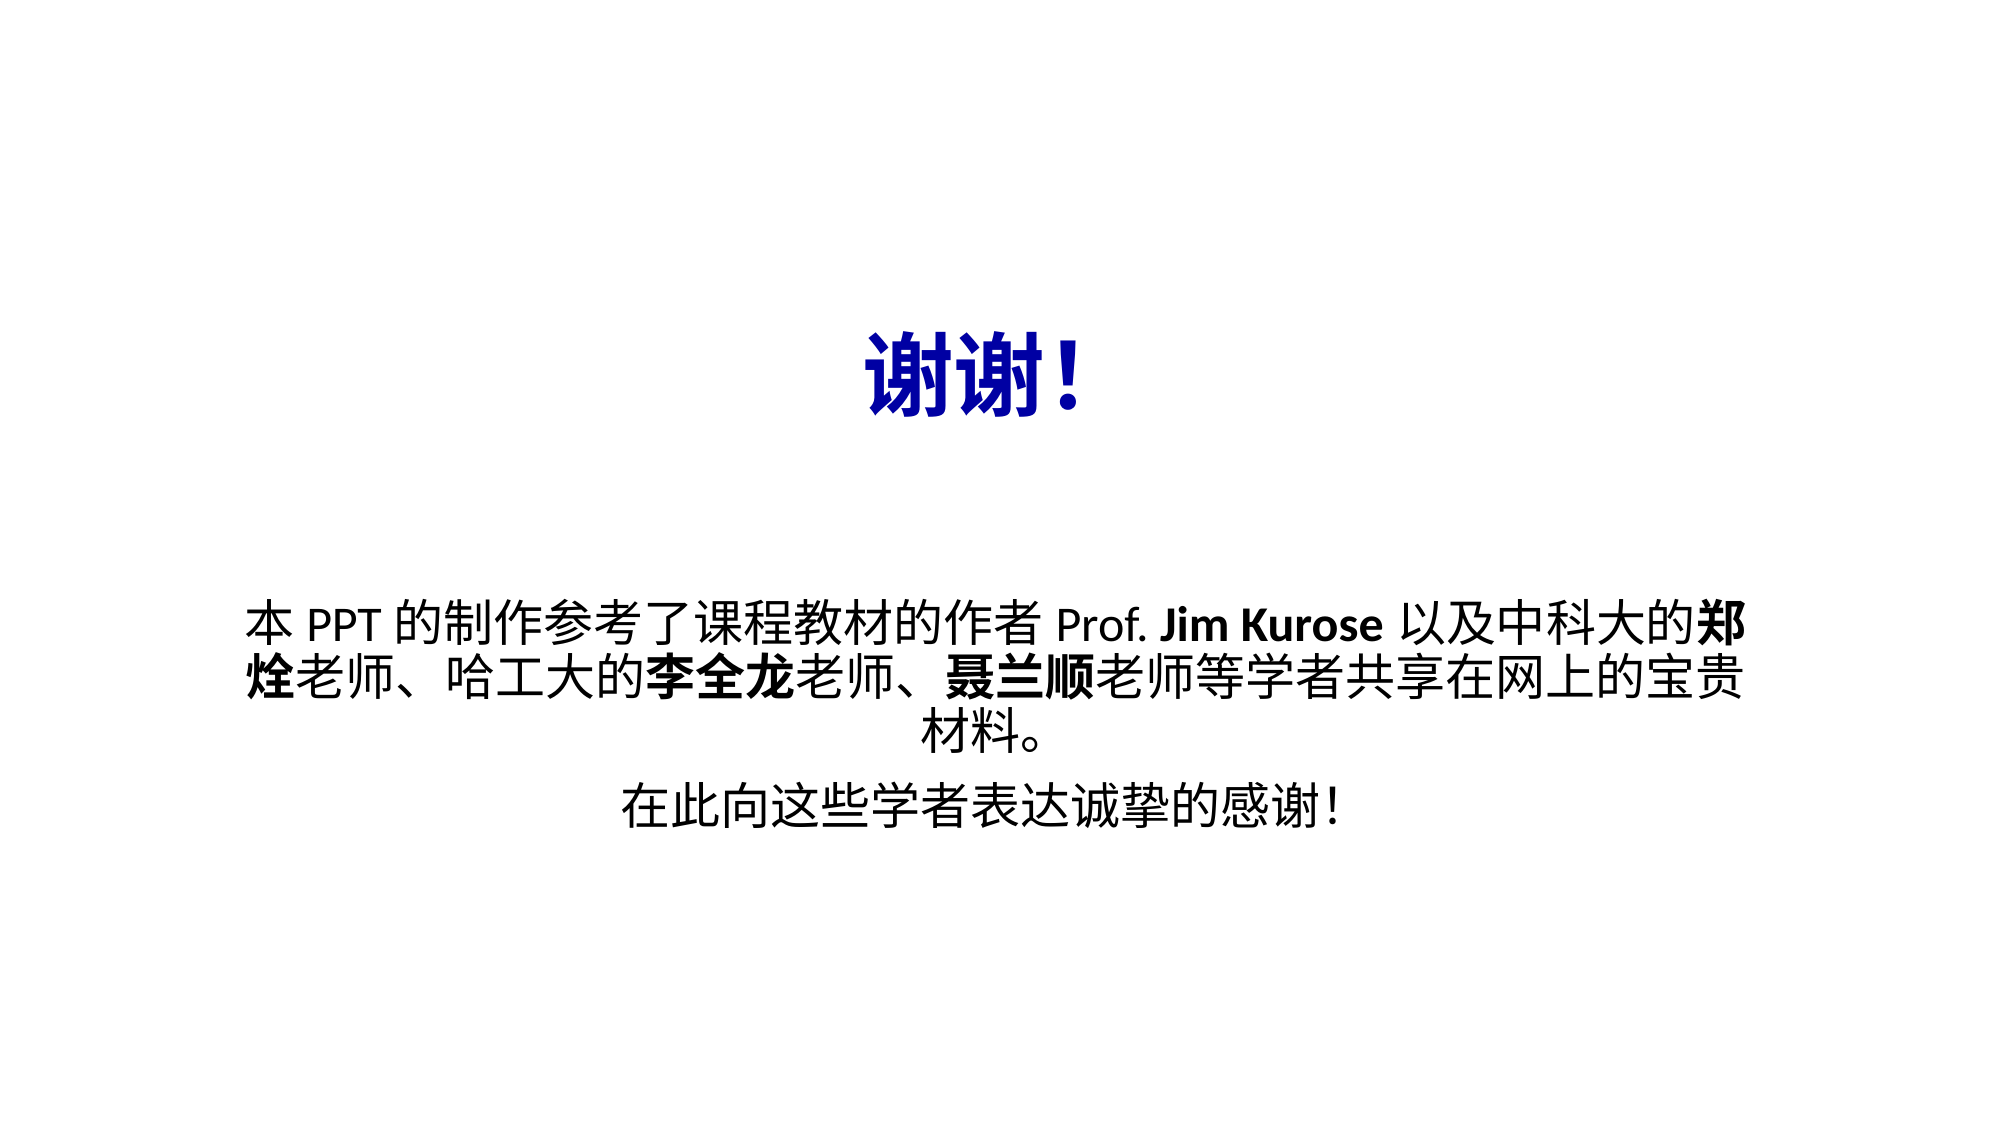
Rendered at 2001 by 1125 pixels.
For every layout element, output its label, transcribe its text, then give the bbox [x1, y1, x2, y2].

title 谢谢！ [249, 184, 1750, 576]
subtitle 本PPT的制作参考了课程教材的作者Prof. Jim Kurose以及中科大的郑烇老师、哈工大的李全龙老师、聂兰顺老师等学者共享在网上的宝贵材料。 在此向这些学者表达诚挚的感谢！ [205, 590, 1786, 863]
